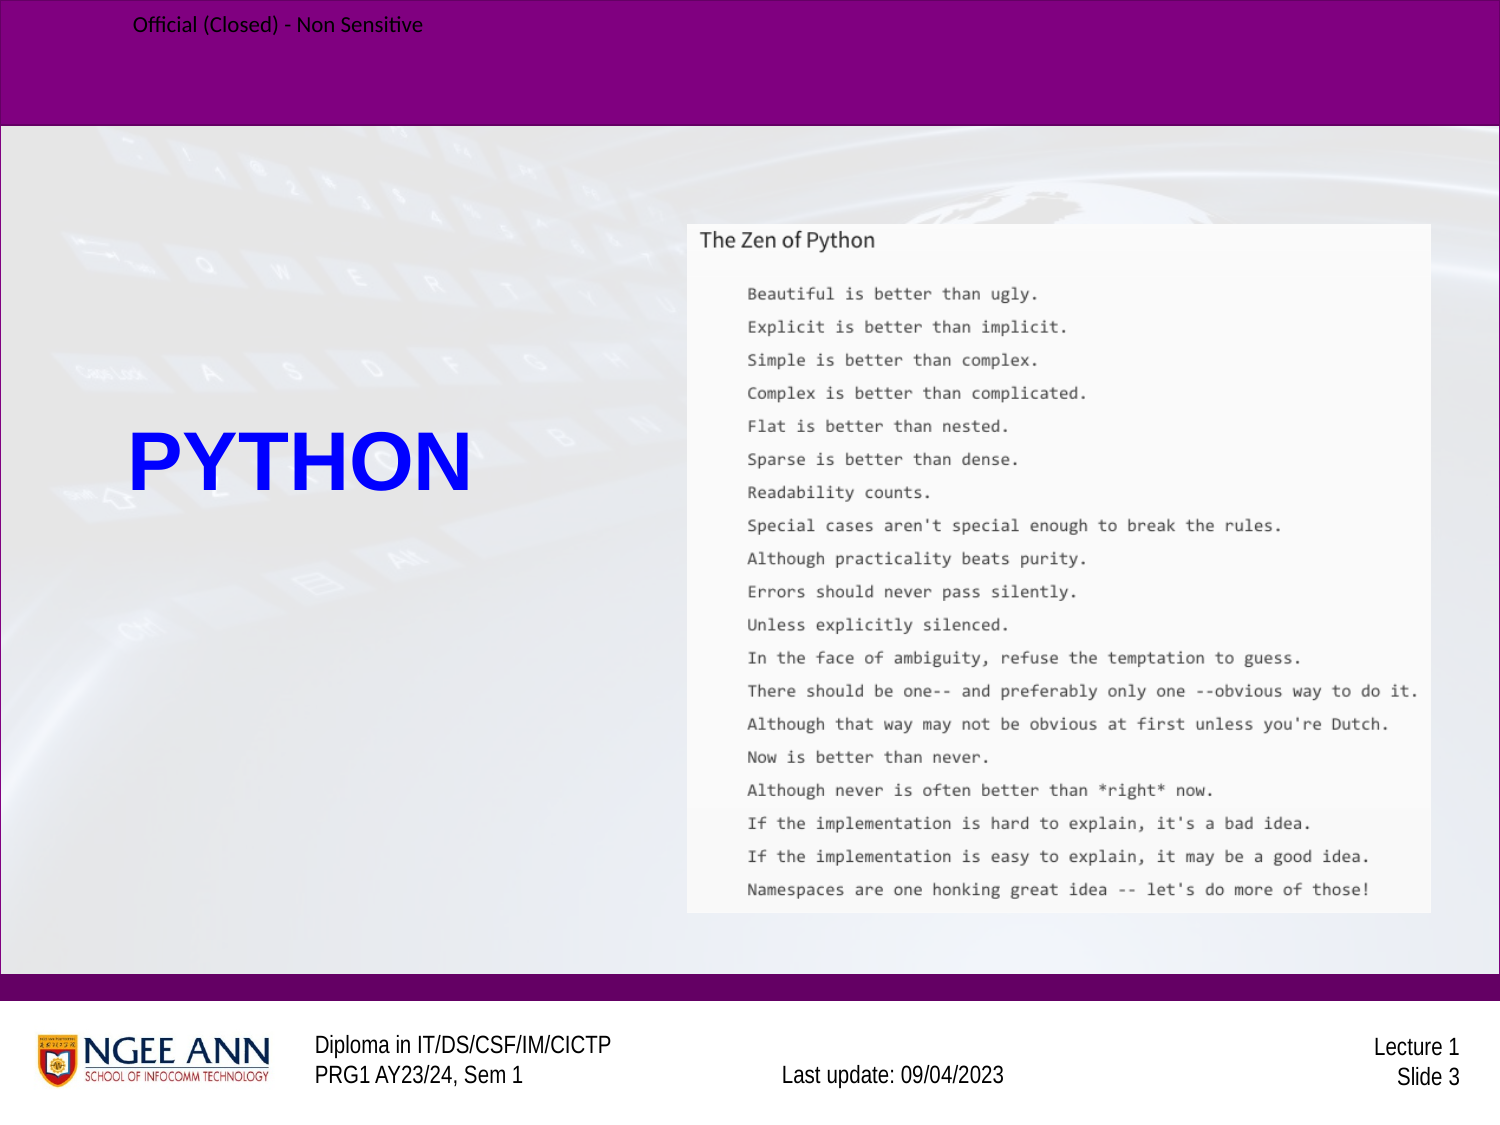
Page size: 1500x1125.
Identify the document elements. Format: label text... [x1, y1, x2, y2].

picture [687, 224, 1431, 913]
picture [12, 1012, 294, 1109]
title Python [112, 399, 682, 624]
